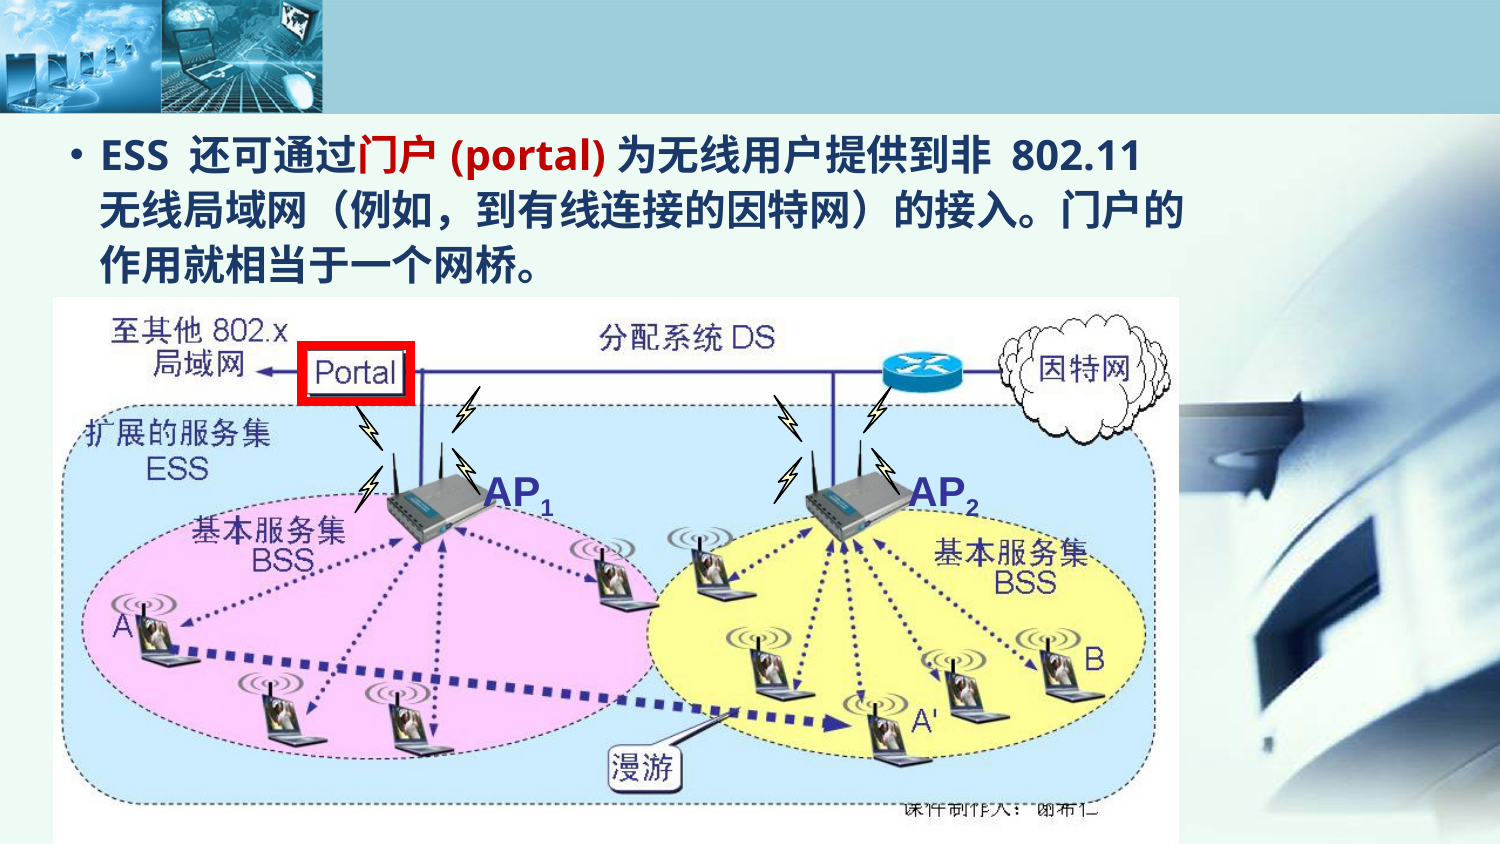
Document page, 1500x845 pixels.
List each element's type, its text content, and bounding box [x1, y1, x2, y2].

text_box ESS 还可通过门户(portal)为无线用户提供到非 802.11 无线局域网（例如，到有线连接的因特网）的接入。门户的作用就相当于一个网桥。 [55, 116, 1211, 297]
picture [0, 0, 1500, 844]
